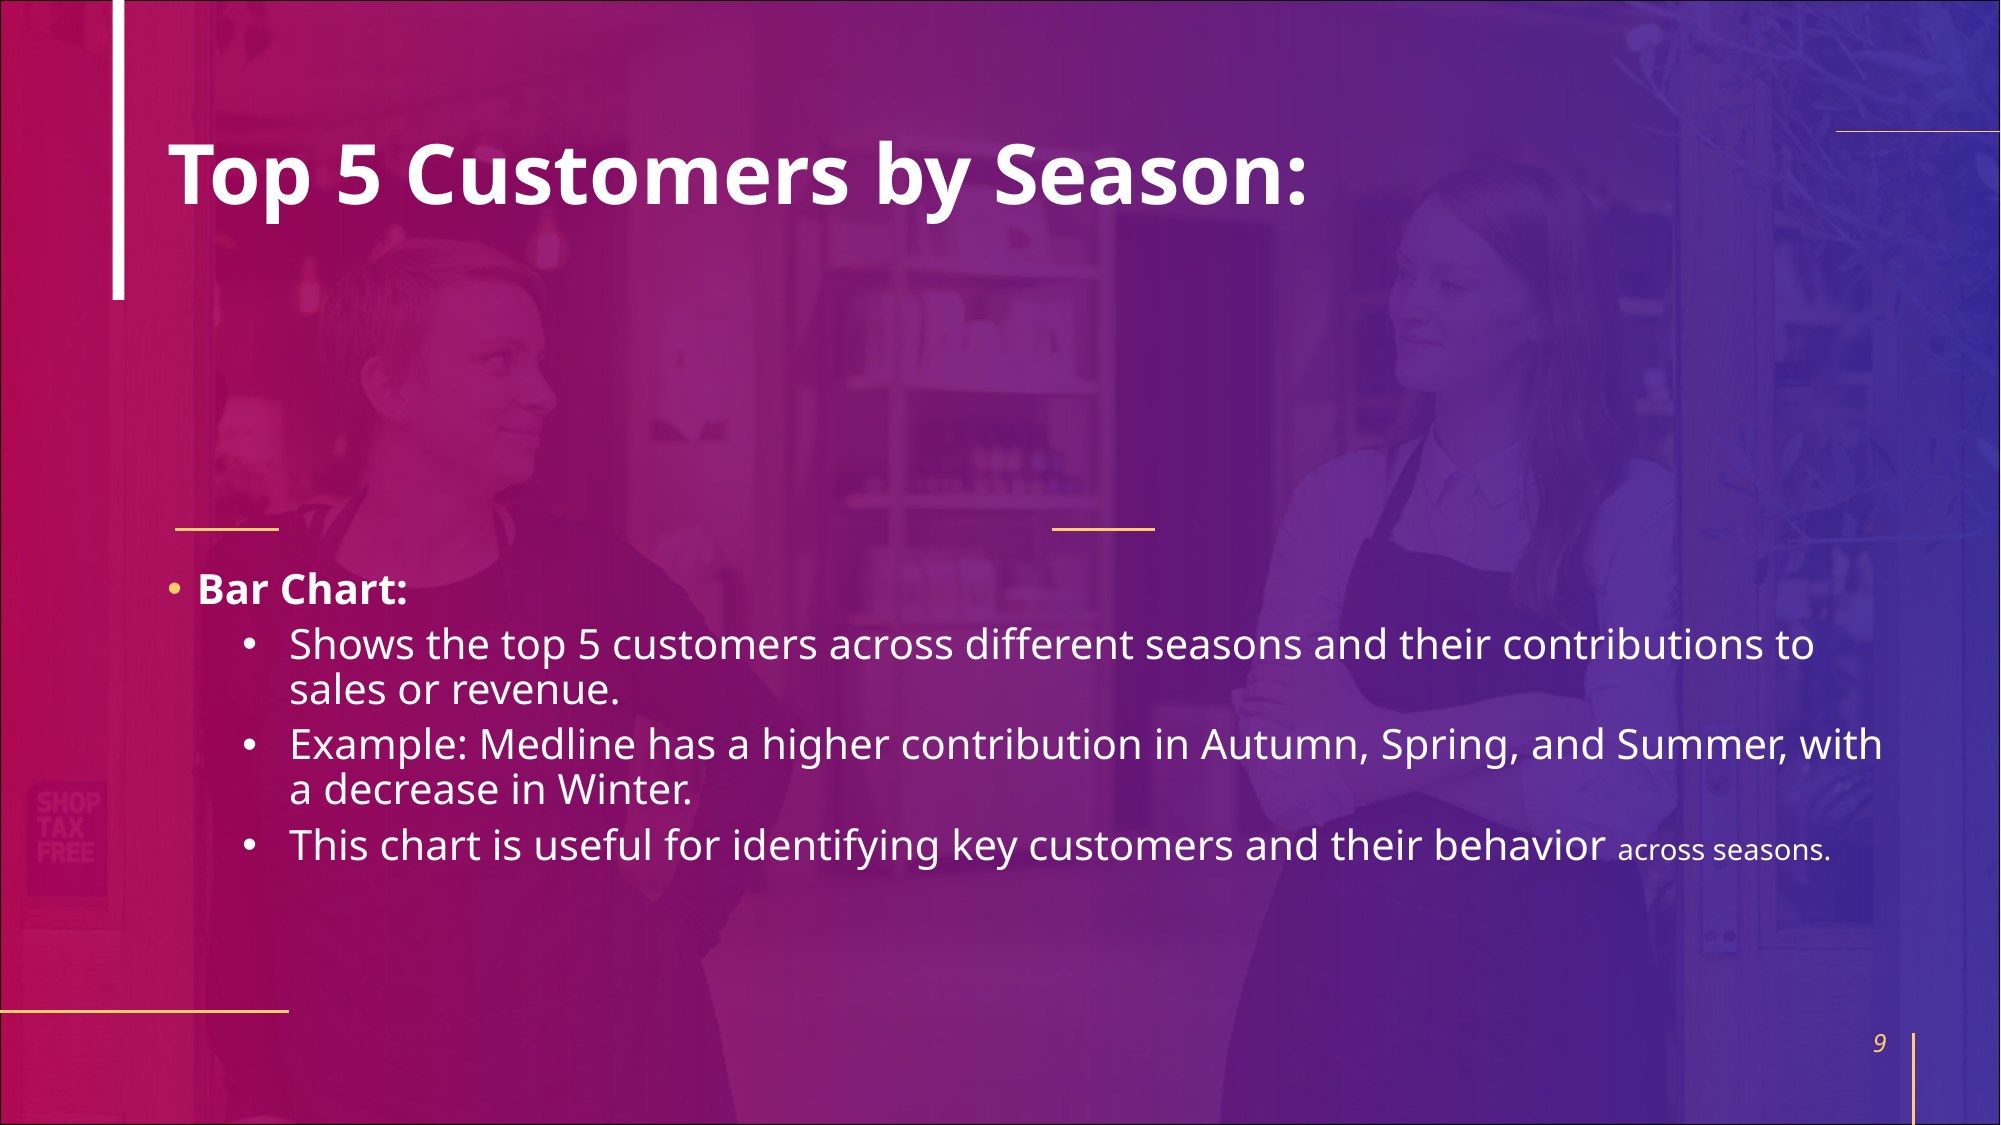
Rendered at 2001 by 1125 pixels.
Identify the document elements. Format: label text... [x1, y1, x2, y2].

title Top 5 Customers by Season: [152, 118, 1878, 337]
list Bar Chart: Shows the top 5 customers across different seasons and their contributions to sales or revenue. Example: Medline has a higher contribution in Autumn, Spring, and Summer, with a decrease in Winter. This chart is useful for identifying key customers and their behavior across seasons. [152, 555, 1902, 975]
slide_number 9 [1451, 1015, 1902, 1075]
